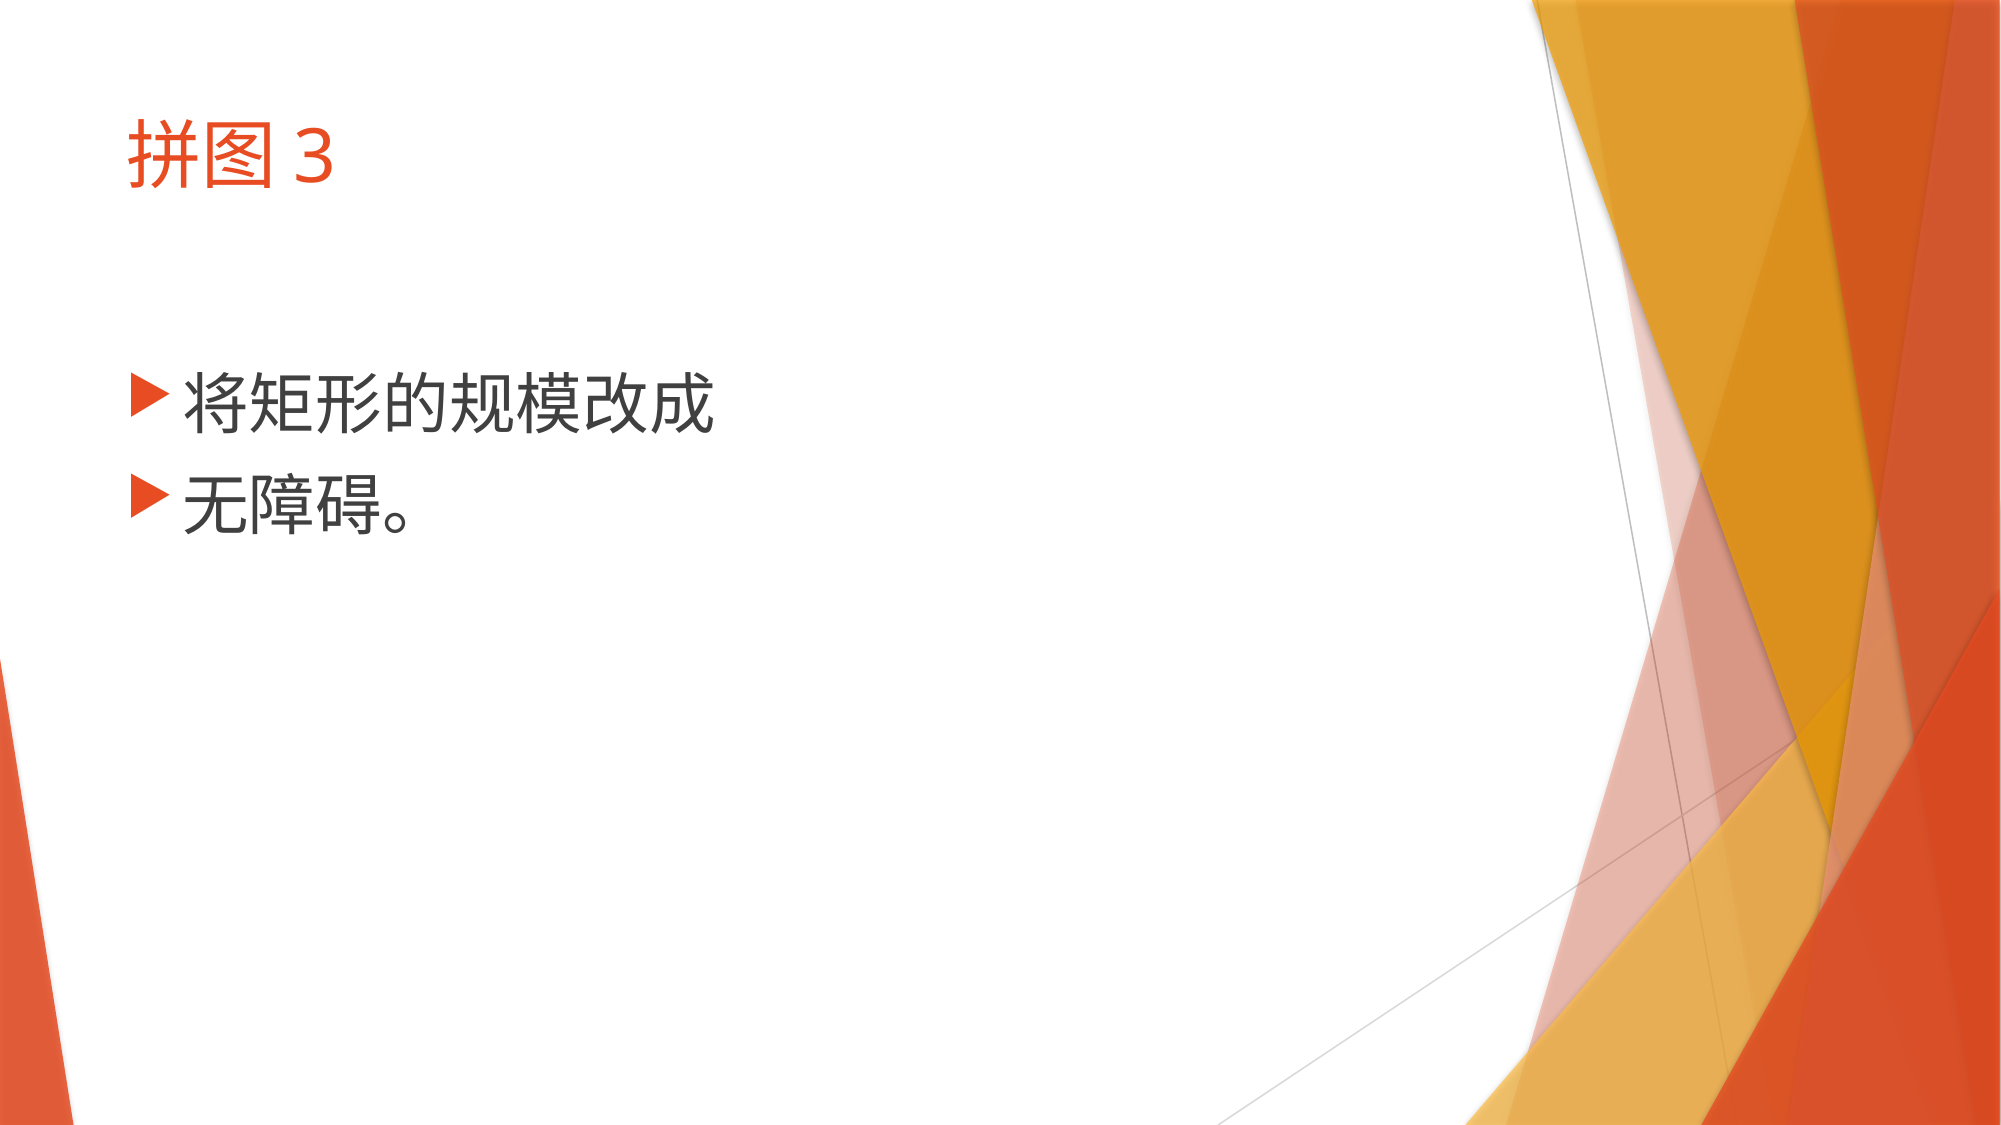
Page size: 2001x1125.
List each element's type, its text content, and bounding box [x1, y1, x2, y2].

title 拼图3 [111, 99, 1522, 317]
